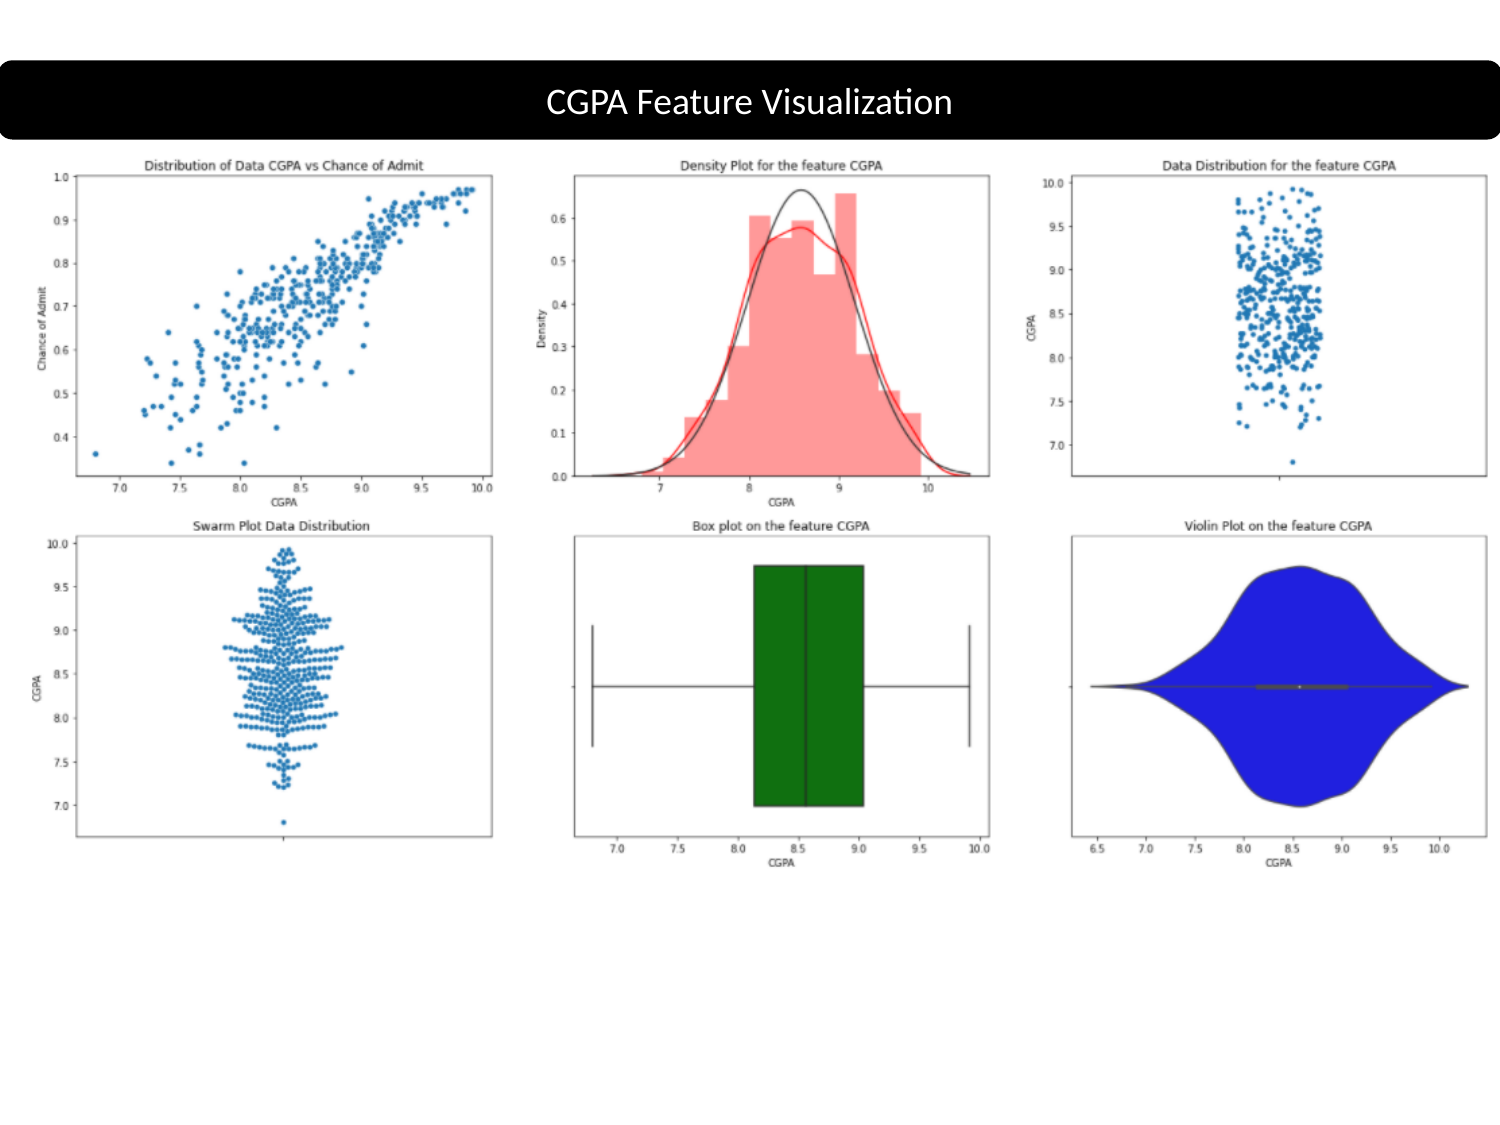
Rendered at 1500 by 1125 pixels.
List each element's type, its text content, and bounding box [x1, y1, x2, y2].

picture [0, 149, 1500, 876]
text_box CGPA Feature Visualization [0, 60, 1500, 140]
